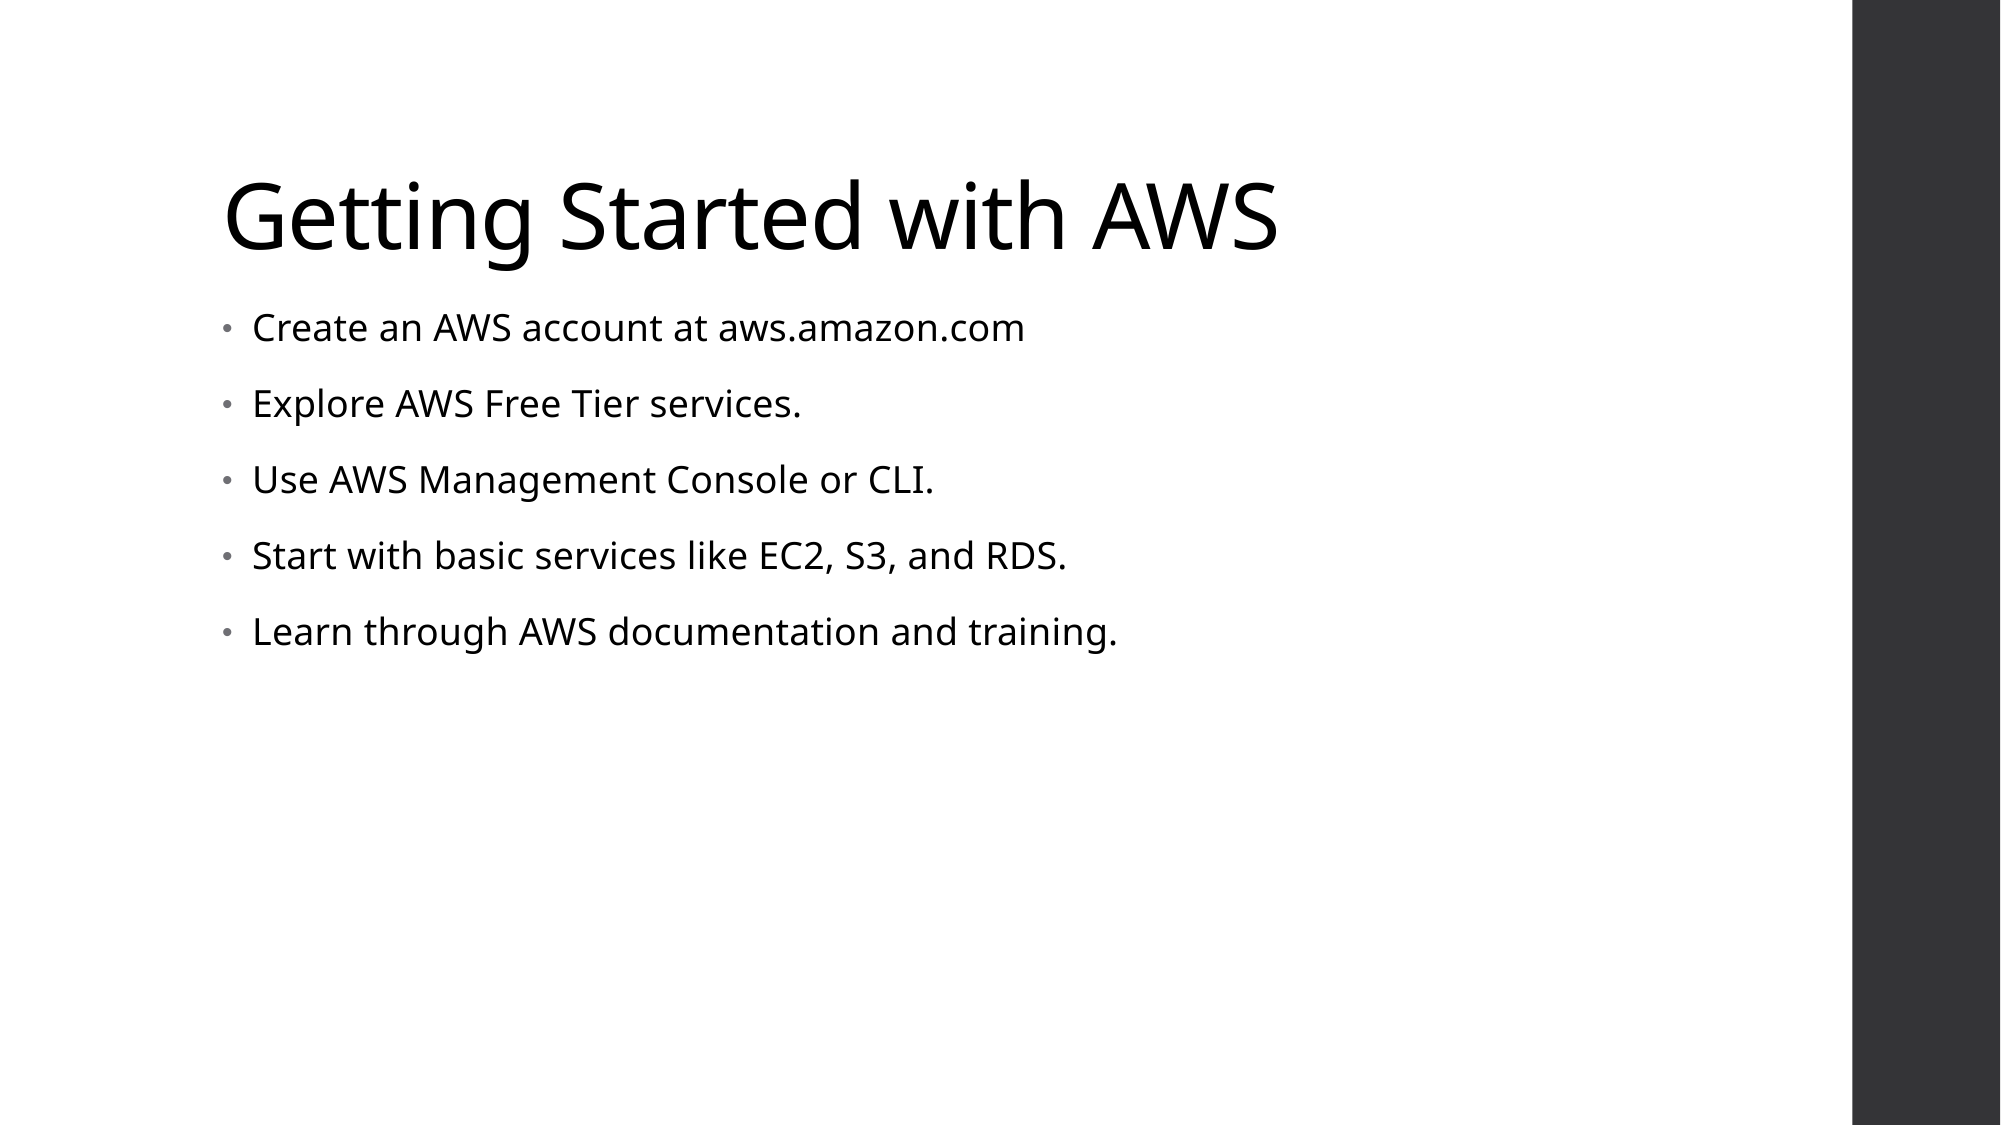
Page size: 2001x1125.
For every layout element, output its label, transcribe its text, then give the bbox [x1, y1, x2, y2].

title Getting Started with AWS [206, 60, 1797, 278]
list Create an AWS account at aws.amazon.com Explore AWS Free Tier services. Use AWS Management Console or CLI. Start with basic services like EC2, S3, and RDS. Learn through AWS documentation and training. [206, 299, 1617, 1014]
